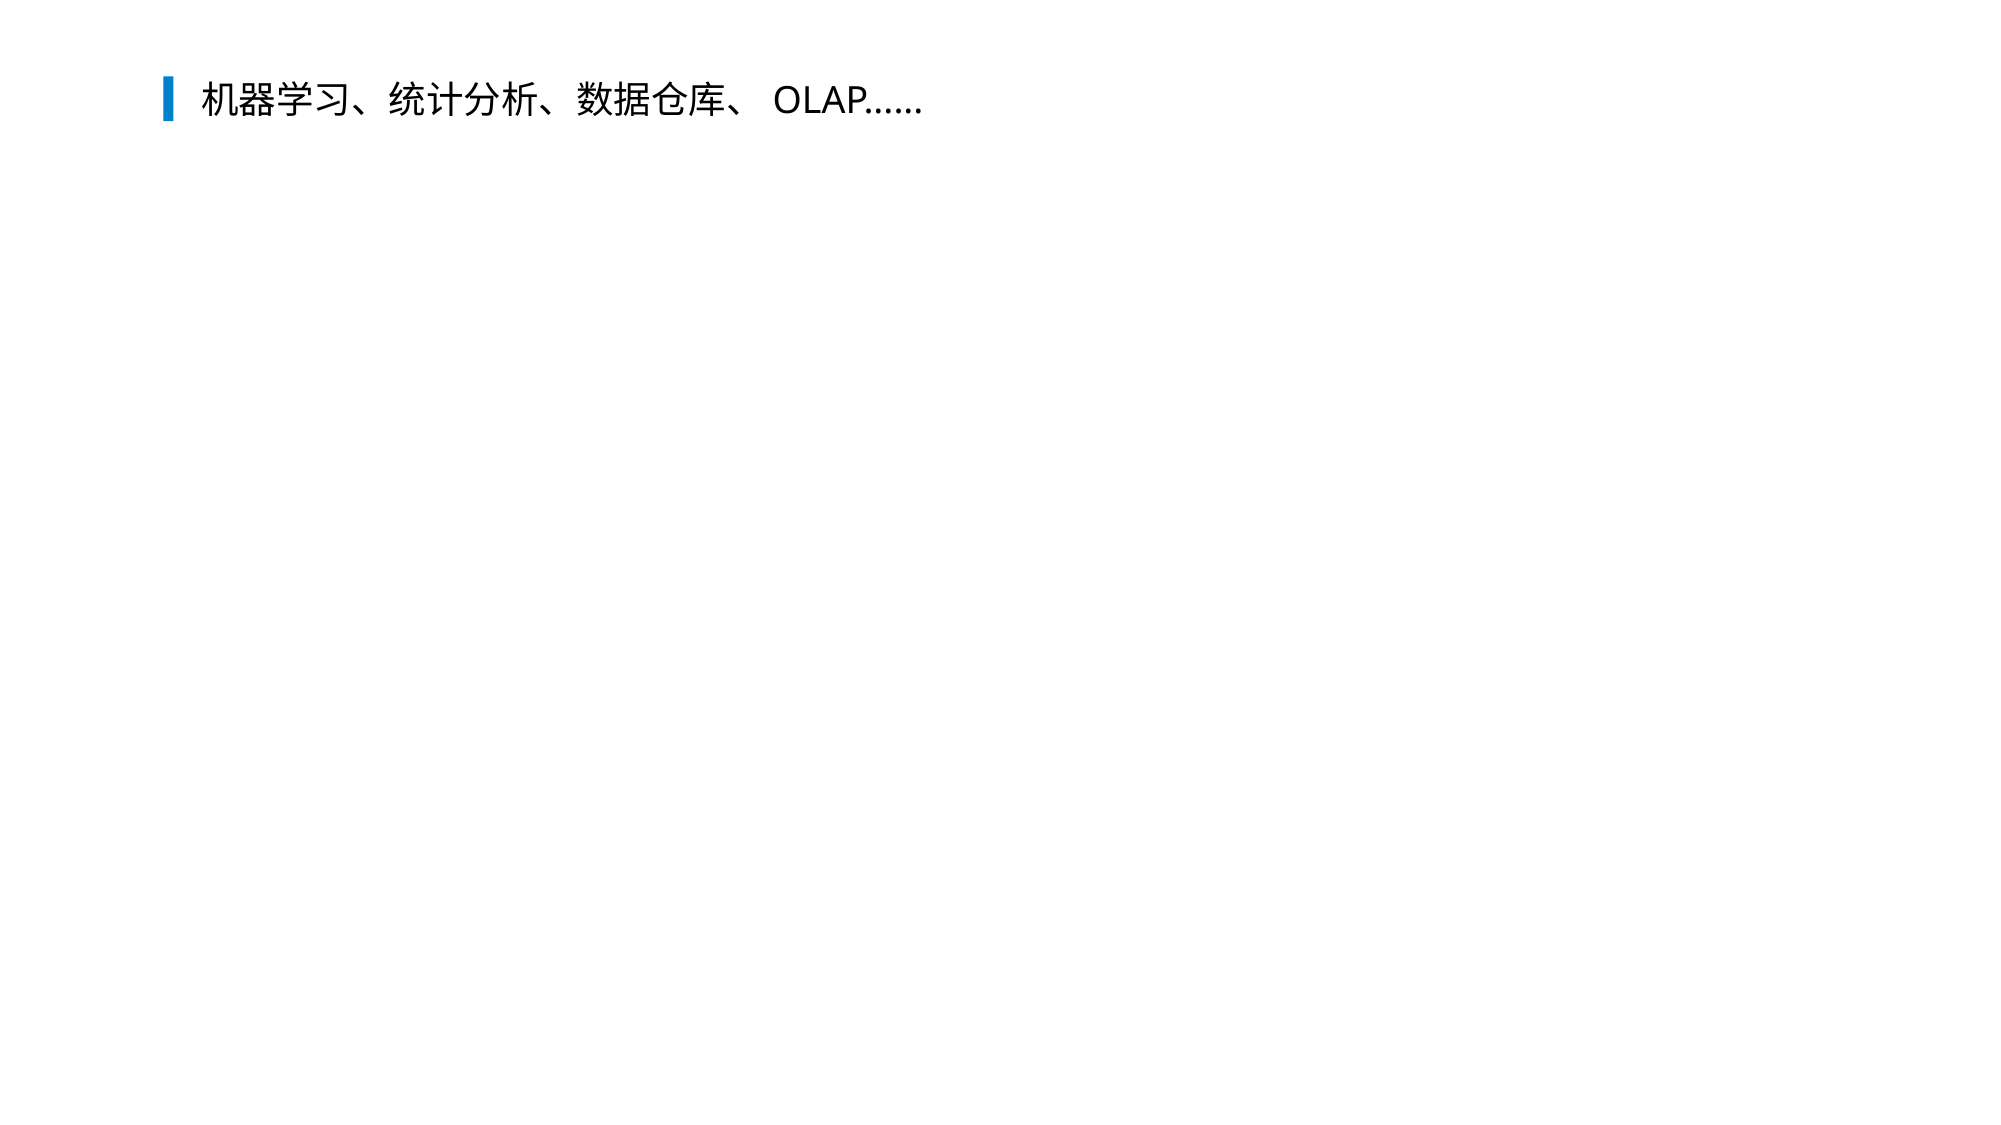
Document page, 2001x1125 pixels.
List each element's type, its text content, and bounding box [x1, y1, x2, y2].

text_box [162, 75, 174, 122]
text_box 机器学习、统计分析、数据仓库、OLAP...... [186, 68, 1230, 129]
